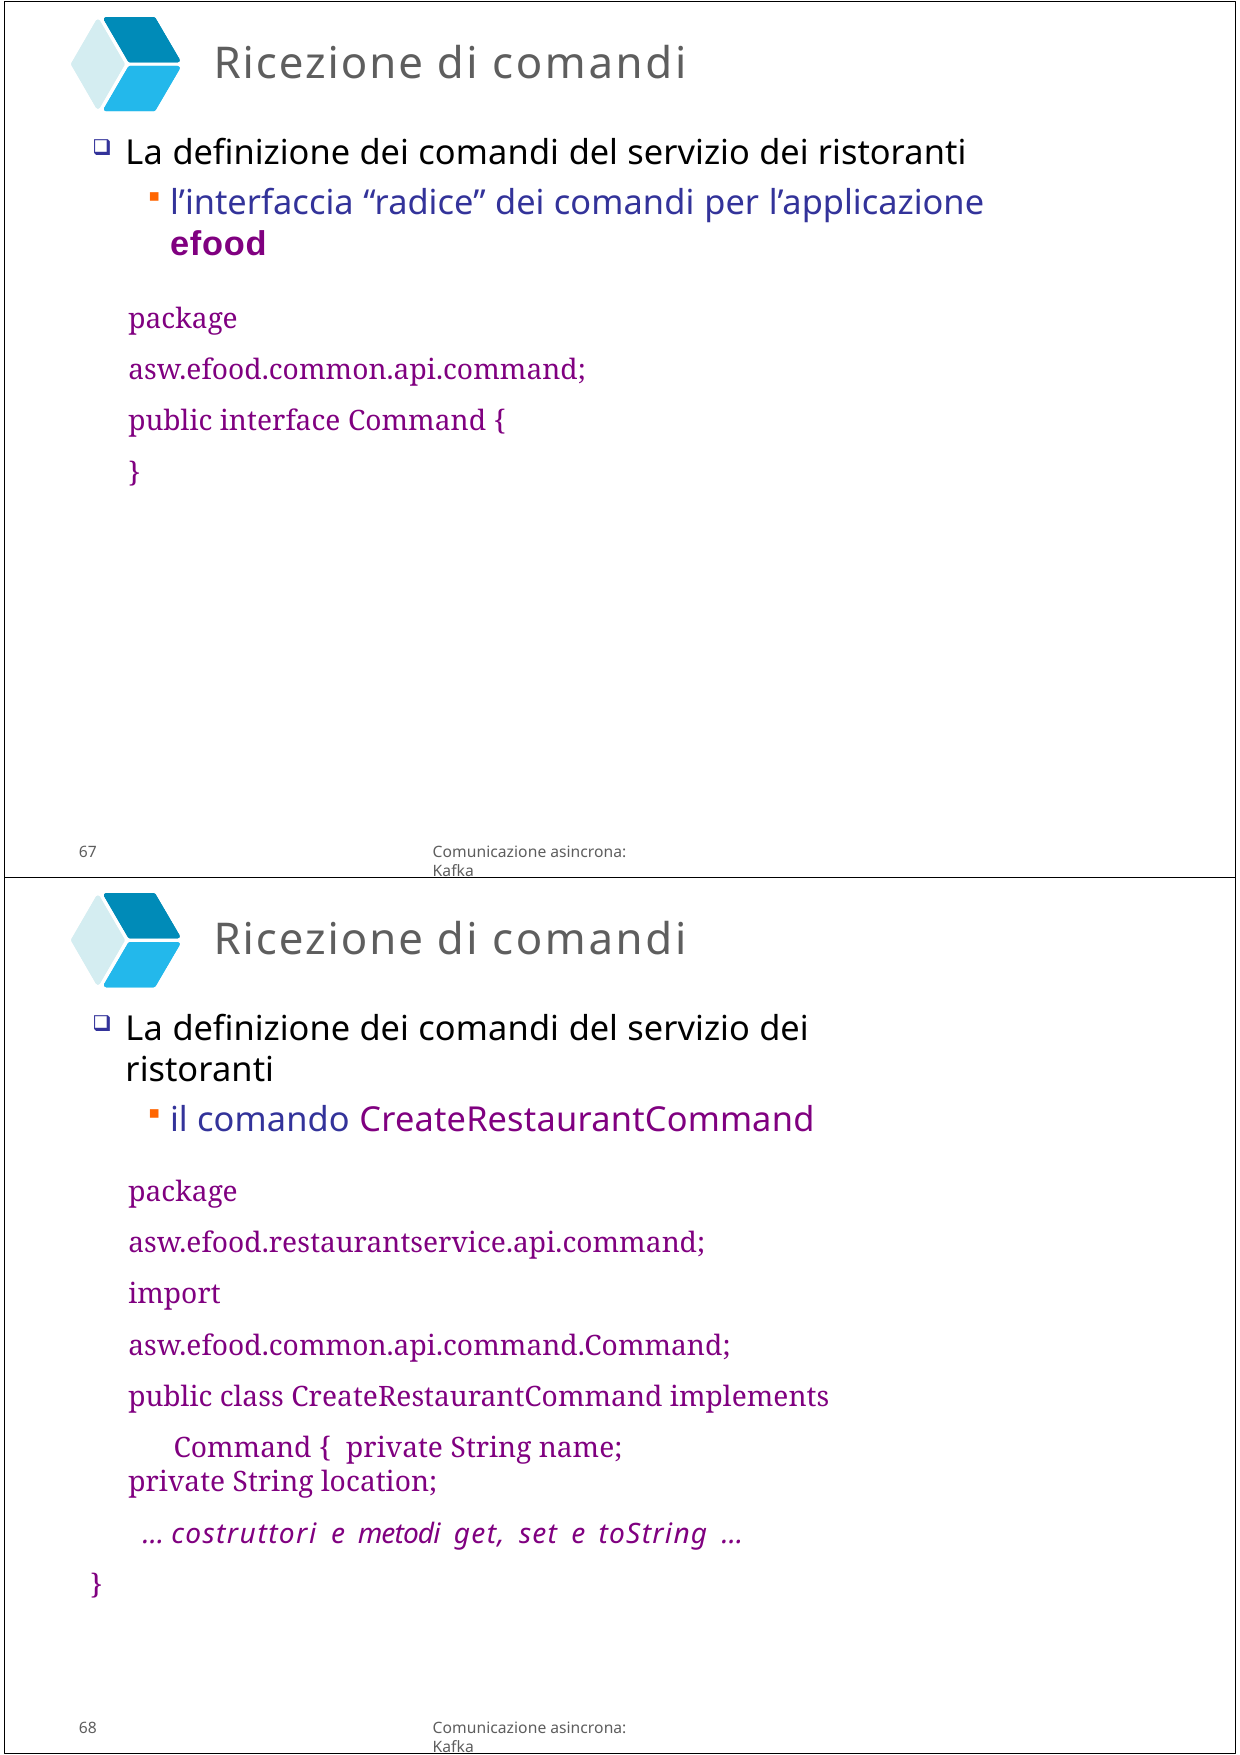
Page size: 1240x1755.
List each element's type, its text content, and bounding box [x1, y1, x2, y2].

footer Comunicazione asincrona: Kafka [430, 1716, 666, 1755]
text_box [4, 0, 1236, 988]
text_box 68 [76, 1716, 99, 1737]
text_box [4, 995, 1236, 1753]
